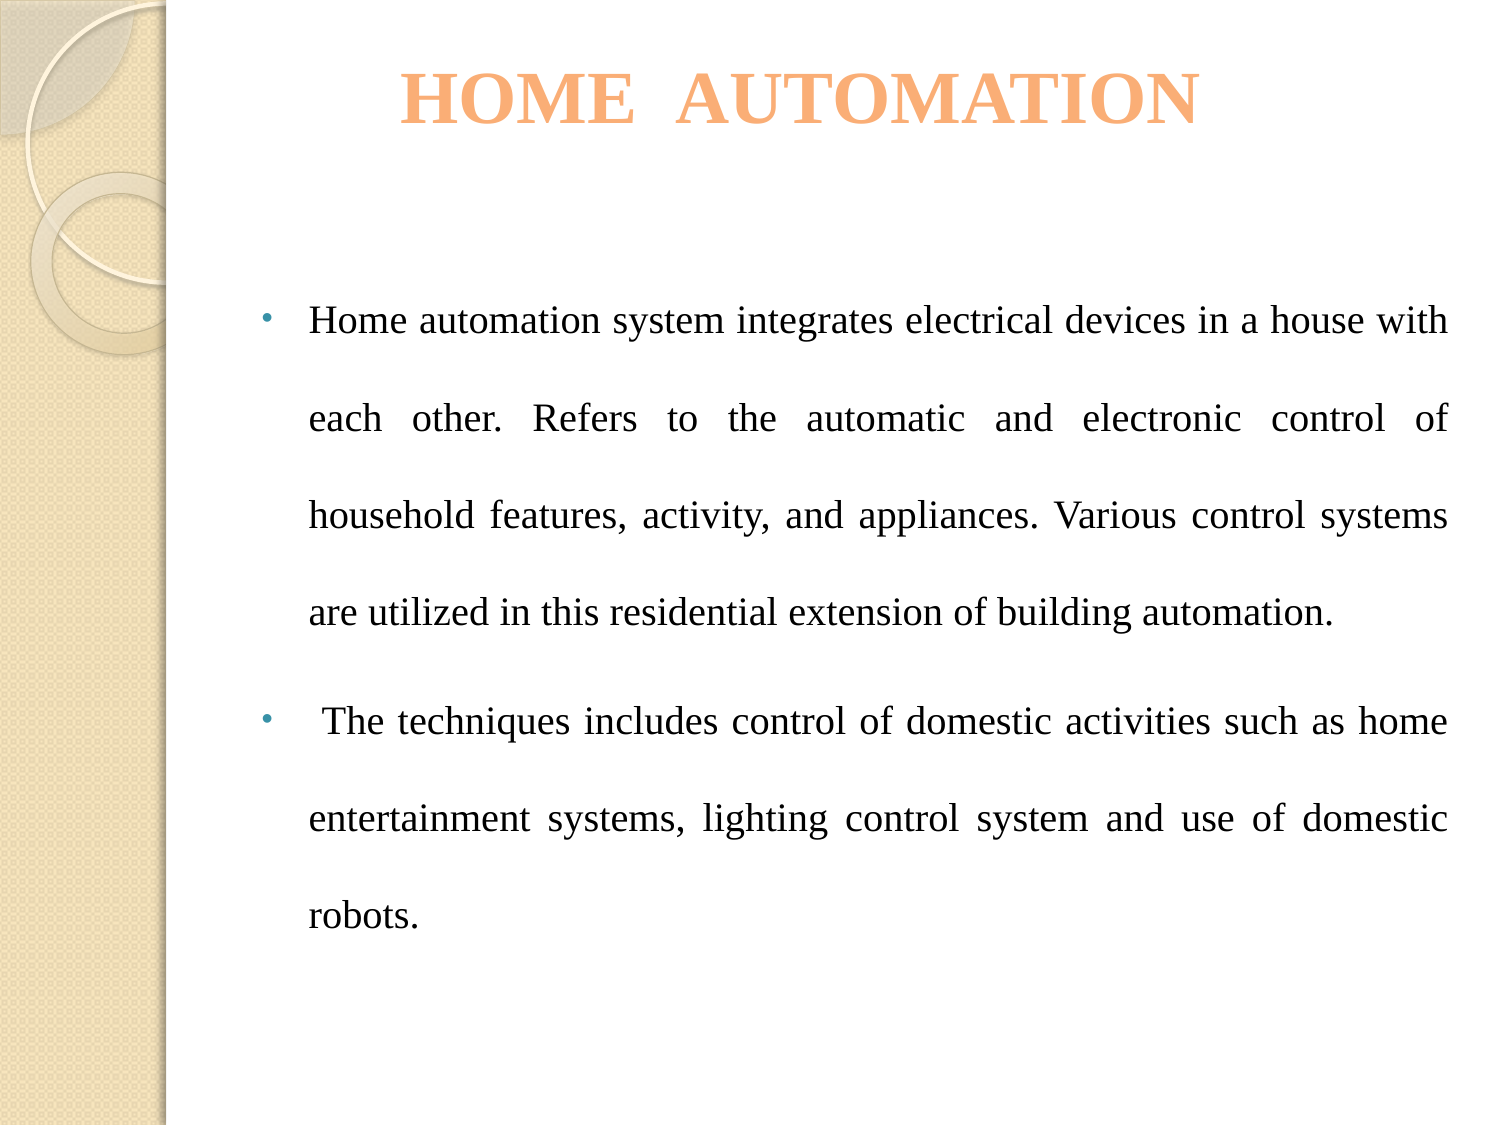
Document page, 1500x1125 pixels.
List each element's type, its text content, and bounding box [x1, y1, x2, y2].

title Home automation [235, 45, 1466, 233]
list Home automation system integrates electrical devices in a house with each other. Refers to the automatic and electronic control of household features, activity, and appliances. Various control systems are utilized in this residential extension of building automation. The techniques includes control of domestic activities such as home entertainment systems, lighting control system and use of domestic robots. [235, 237, 1466, 1025]
